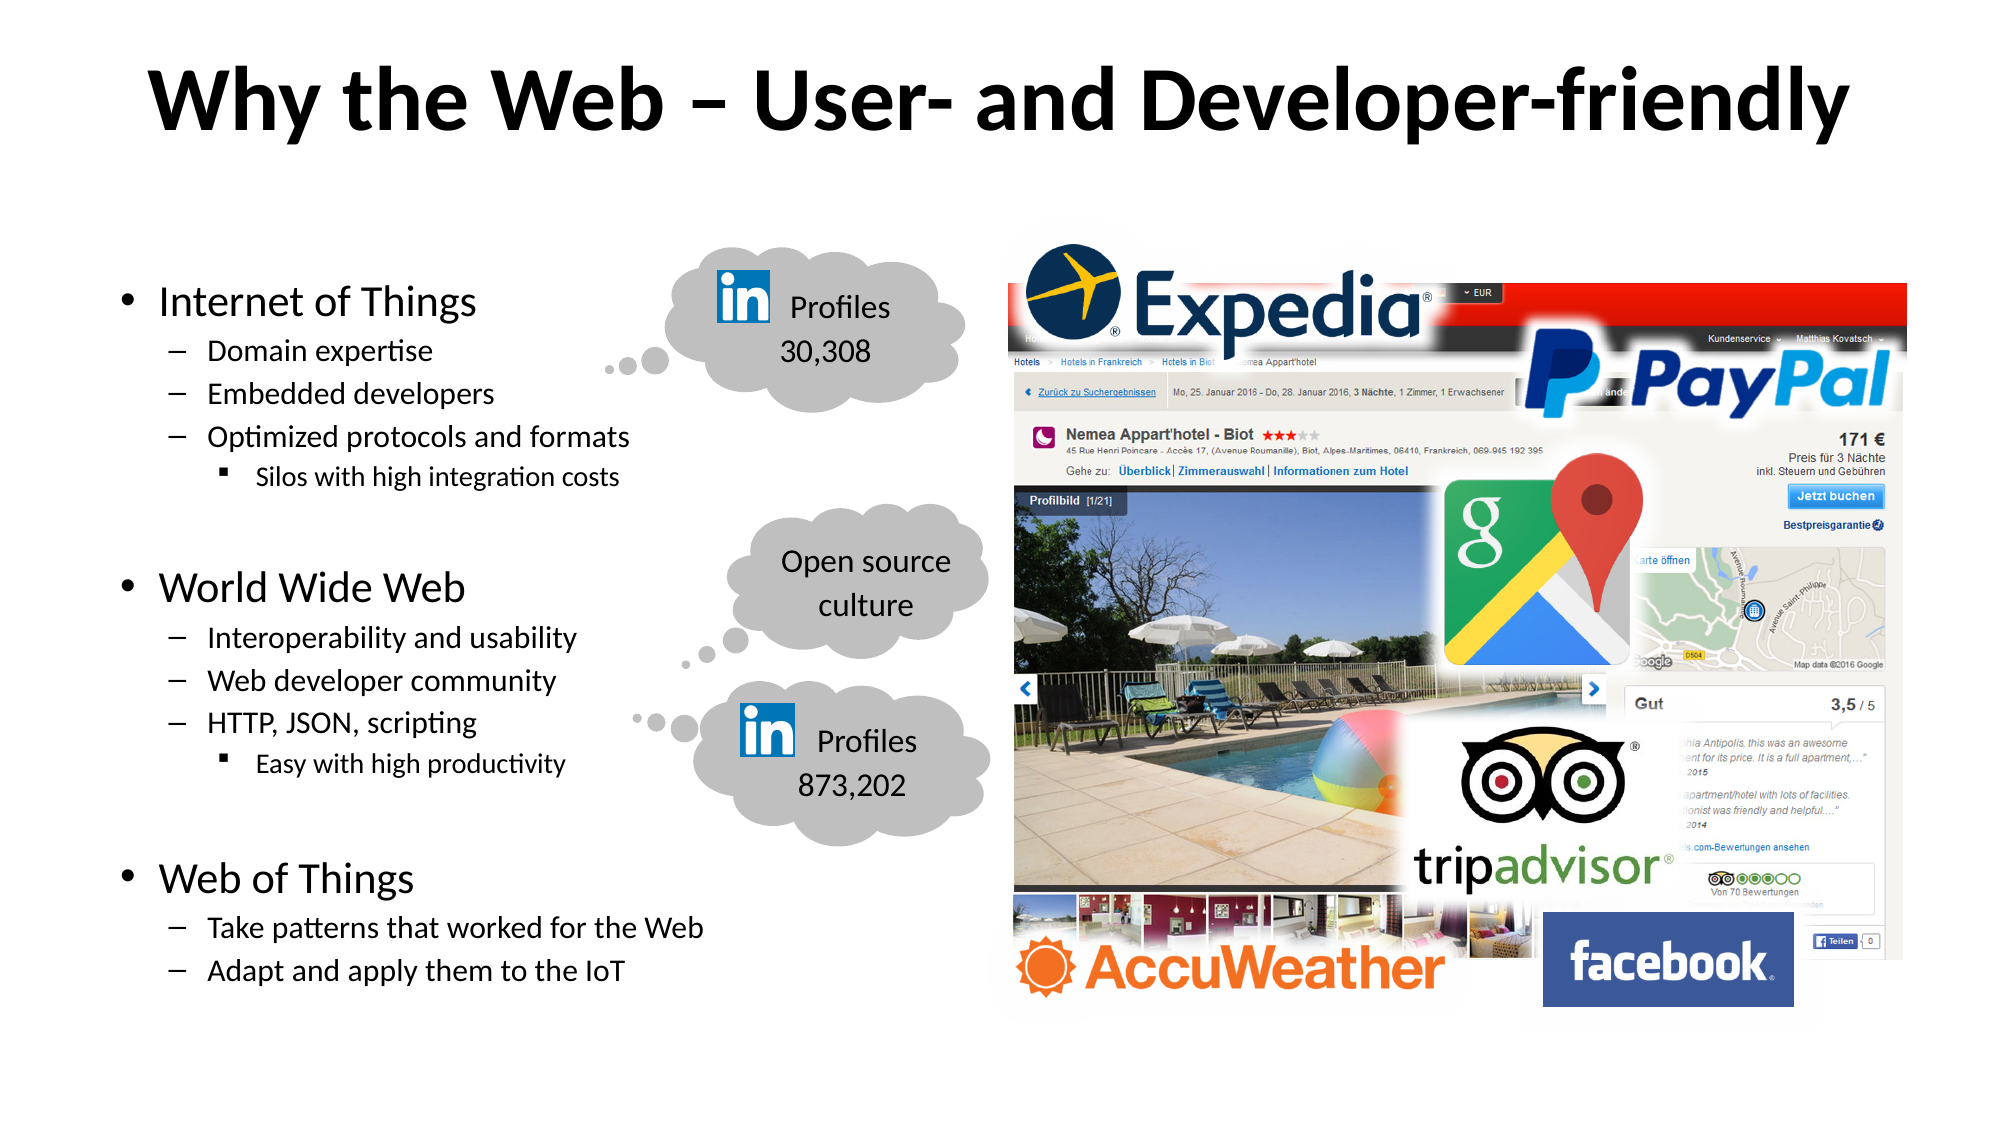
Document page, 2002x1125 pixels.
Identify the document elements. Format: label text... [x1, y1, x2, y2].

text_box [664, 246, 991, 847]
list Internet of Things Domain expertise Embedded developers Optimized protocols and formats Silos with high integration costs World Wide Web Interoperability and usability Web developer community HTTP, JSON, scripting Easy with high productivity Web of Things Take patterns that worked for the Web Adapt and apply them to the IoT [100, 262, 984, 1005]
title Why the Web – User- and Developer-friendly [0, 0, 2001, 188]
picture [1007, 210, 1923, 1007]
